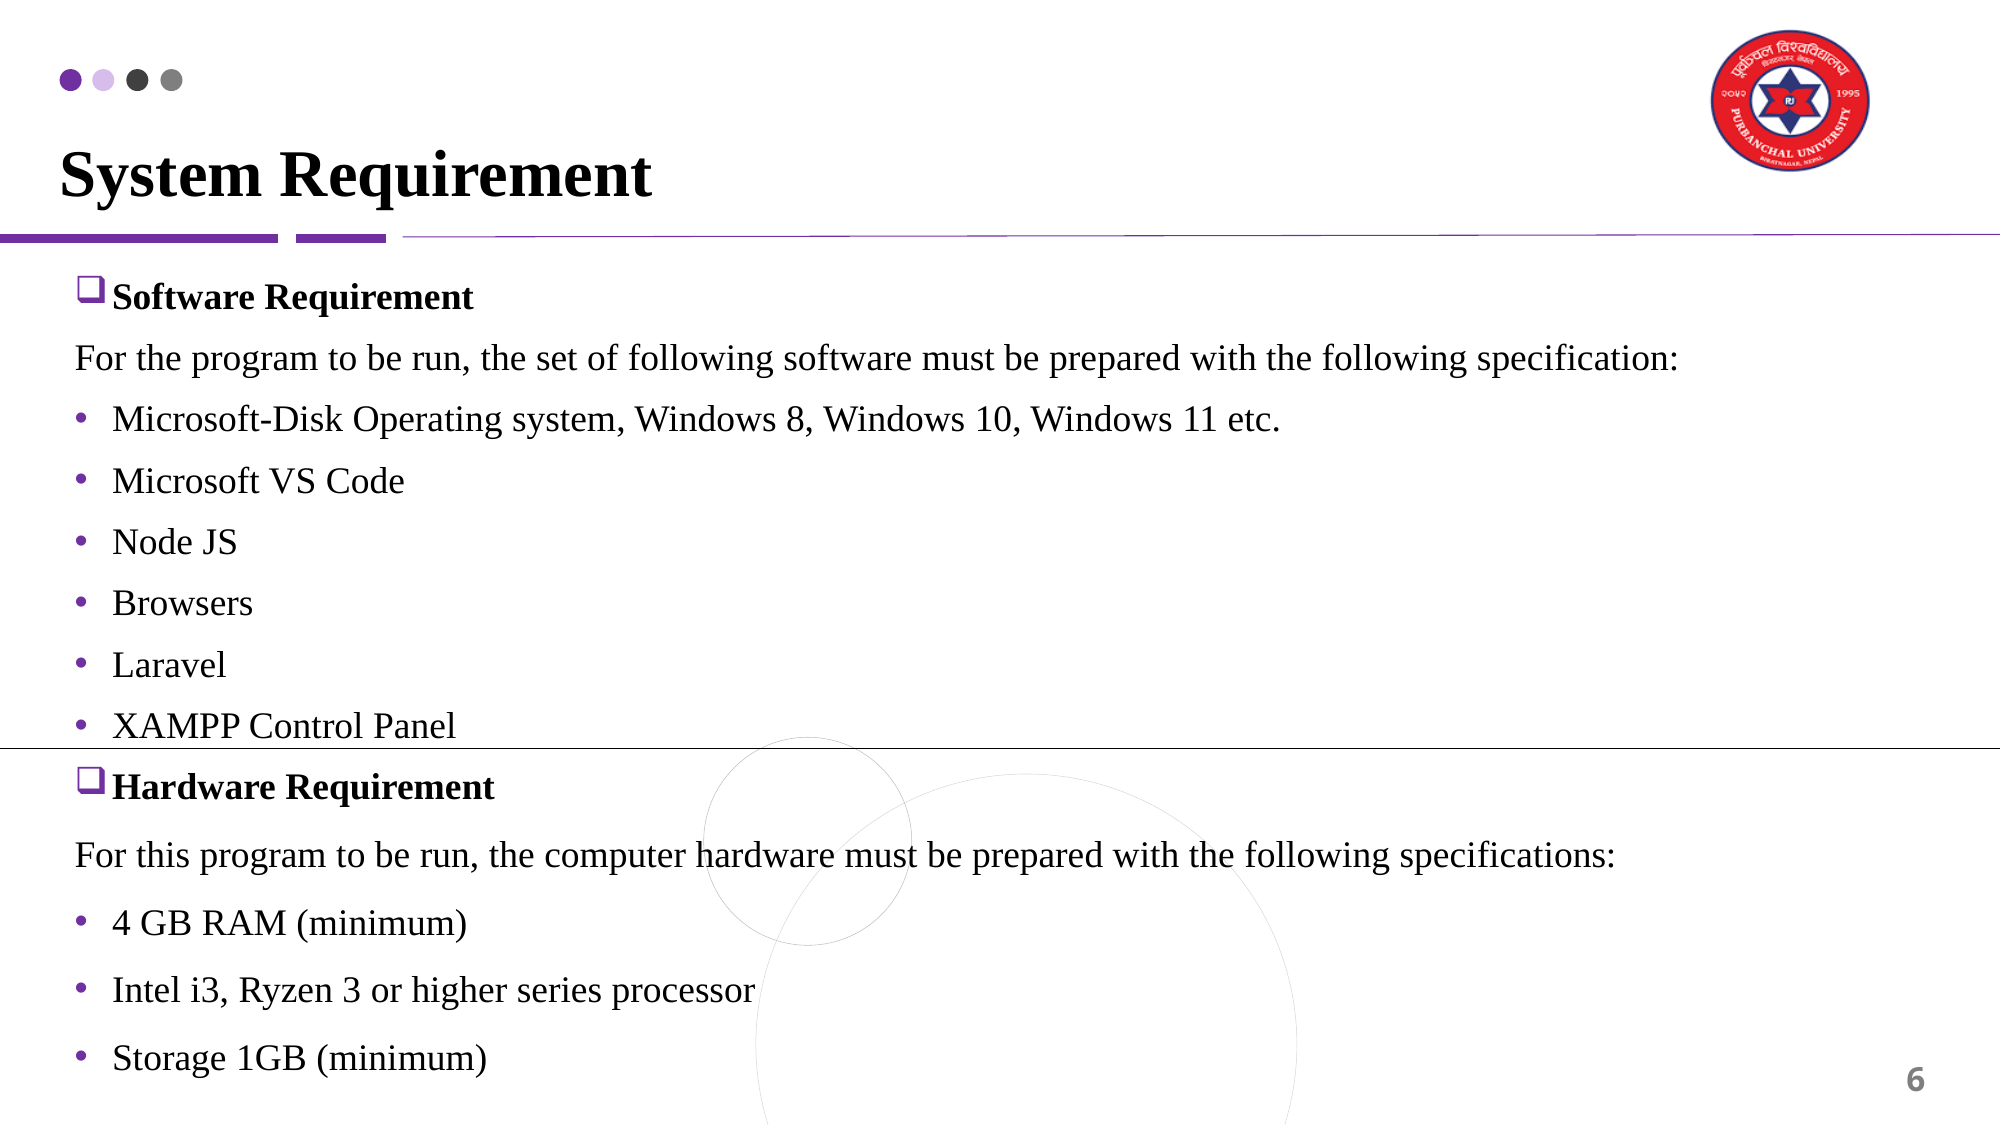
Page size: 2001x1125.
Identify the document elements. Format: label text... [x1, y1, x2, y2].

list Software Requirement For the program to be run, the set of following software must be prepared with the following specification: Microsoft-Disk Operating system, Windows 8, Windows 10, Windows 11 etc. Microsoft VS Code Node JS Browsers Laravel XAMPP Control Panel Hardware Requirement For this program to be run, the computer hardware must be prepared with the following specifications: 4 GB RAM (minimum) Intel i3, Ryzen 3 or higher series processor Storage 1GB (minimum) [59, 269, 1941, 748]
title System Requirement [59, 59, 1941, 211]
picture [1581, 12, 2000, 190]
list Software Requirement For the program to be run, the set of following software must be prepared with the following specification: Microsoft-Disk Operating system, Windows 8, Windows 10, Windows 11 etc. Microsoft VS Code Node JS Browsers Laravel XAMPP Control Panel Hardware Requirement For this program to be run, the computer hardware must be prepared with the following specifications: 4 GB RAM (minimum) Intel i3, Ryzen 3 or higher series processor Storage 1GB (minimum) [59, 749, 1941, 1061]
slide_number 6 [1490, 1061, 1941, 1102]
